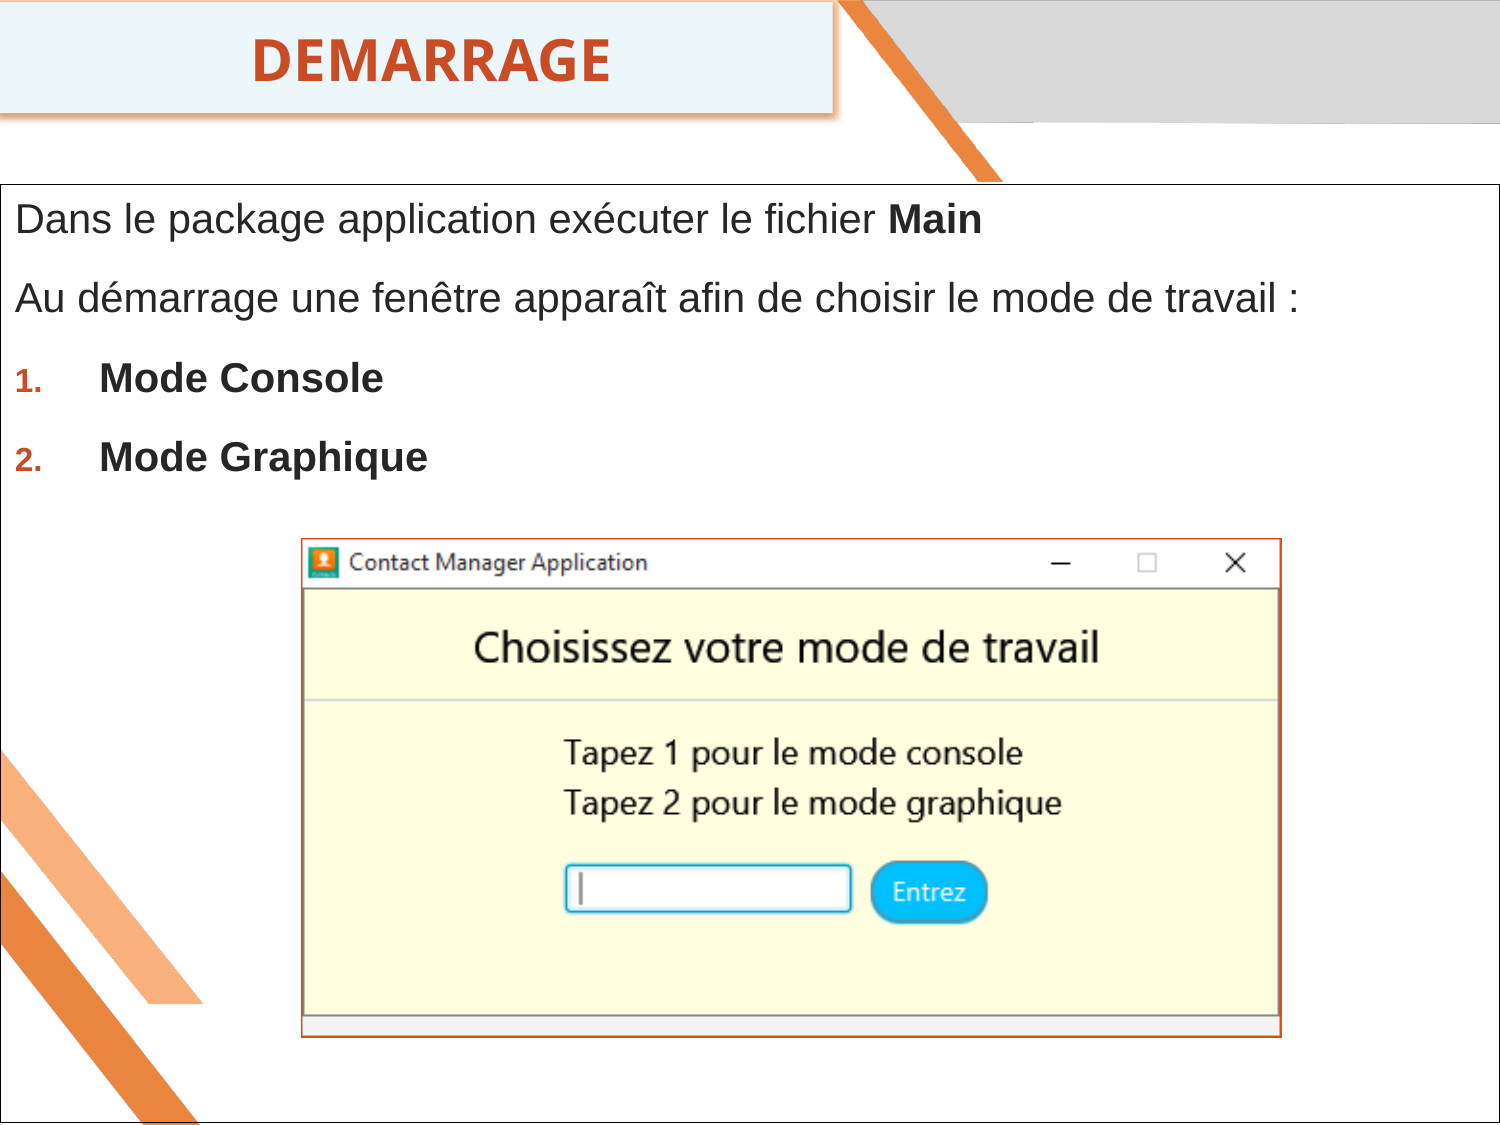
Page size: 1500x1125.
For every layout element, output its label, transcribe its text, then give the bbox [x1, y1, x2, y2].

list Dans le package application exécuter le fichier Main Au démarrage une fenêtre apparaît afin de choisir le mode de travail : Mode Console Mode Graphique [0, 184, 1500, 1123]
picture [837, 0, 1500, 182]
picture [300, 538, 1282, 1038]
text_box DEMARRAGE [0, 2, 833, 114]
